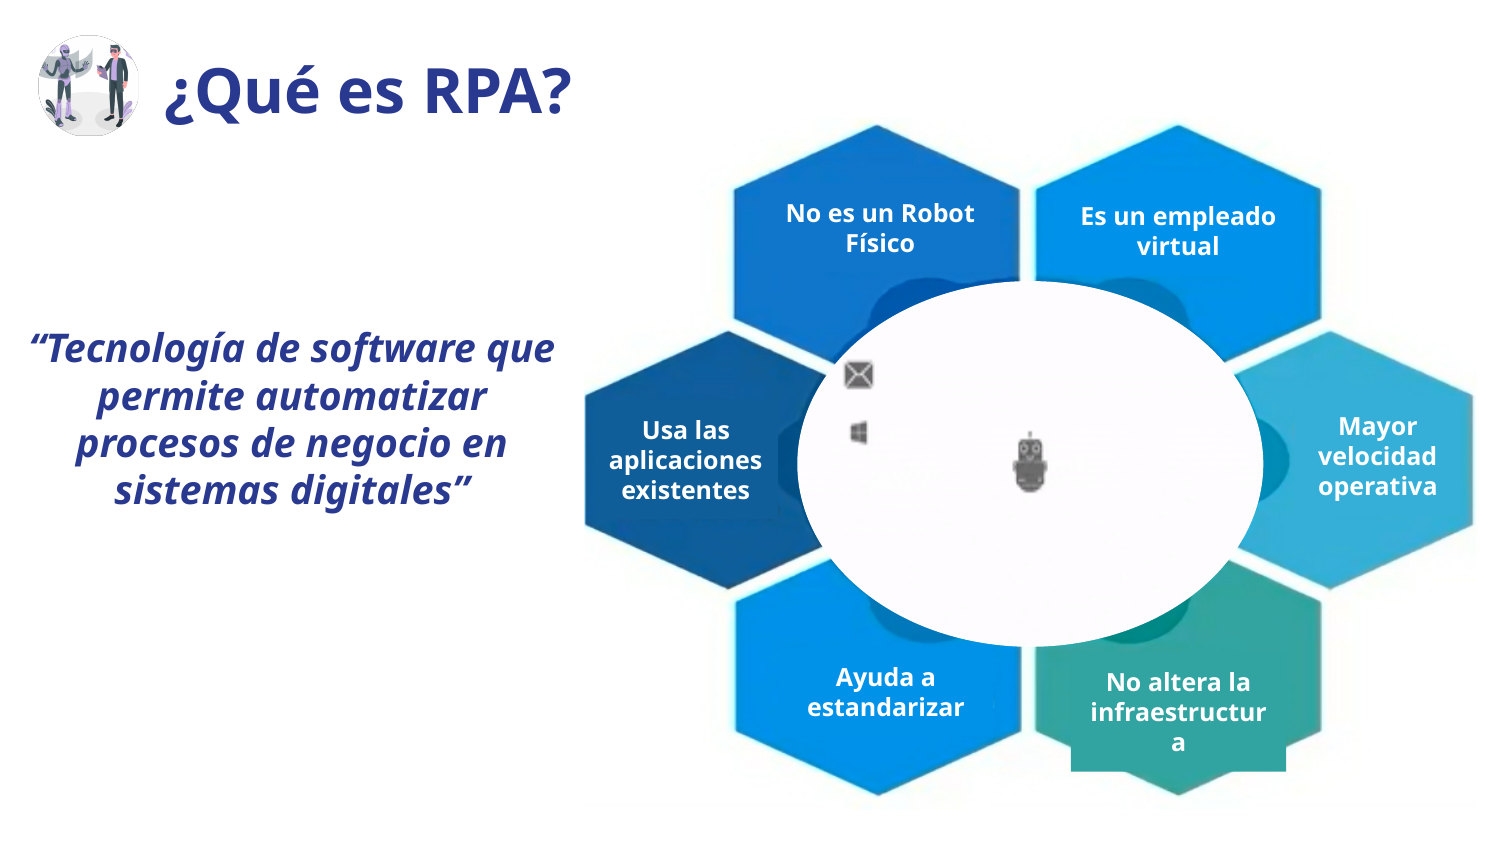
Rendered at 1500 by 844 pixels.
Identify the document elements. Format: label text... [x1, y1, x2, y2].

picture [797, 280, 1264, 648]
picture [38, 35, 140, 137]
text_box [583, 117, 1477, 811]
title “Tecnología de software que permite automatizar procesos de negocio en sistemas digitales” [0, 307, 578, 535]
title ¿Qué es RPA? [149, 36, 650, 136]
